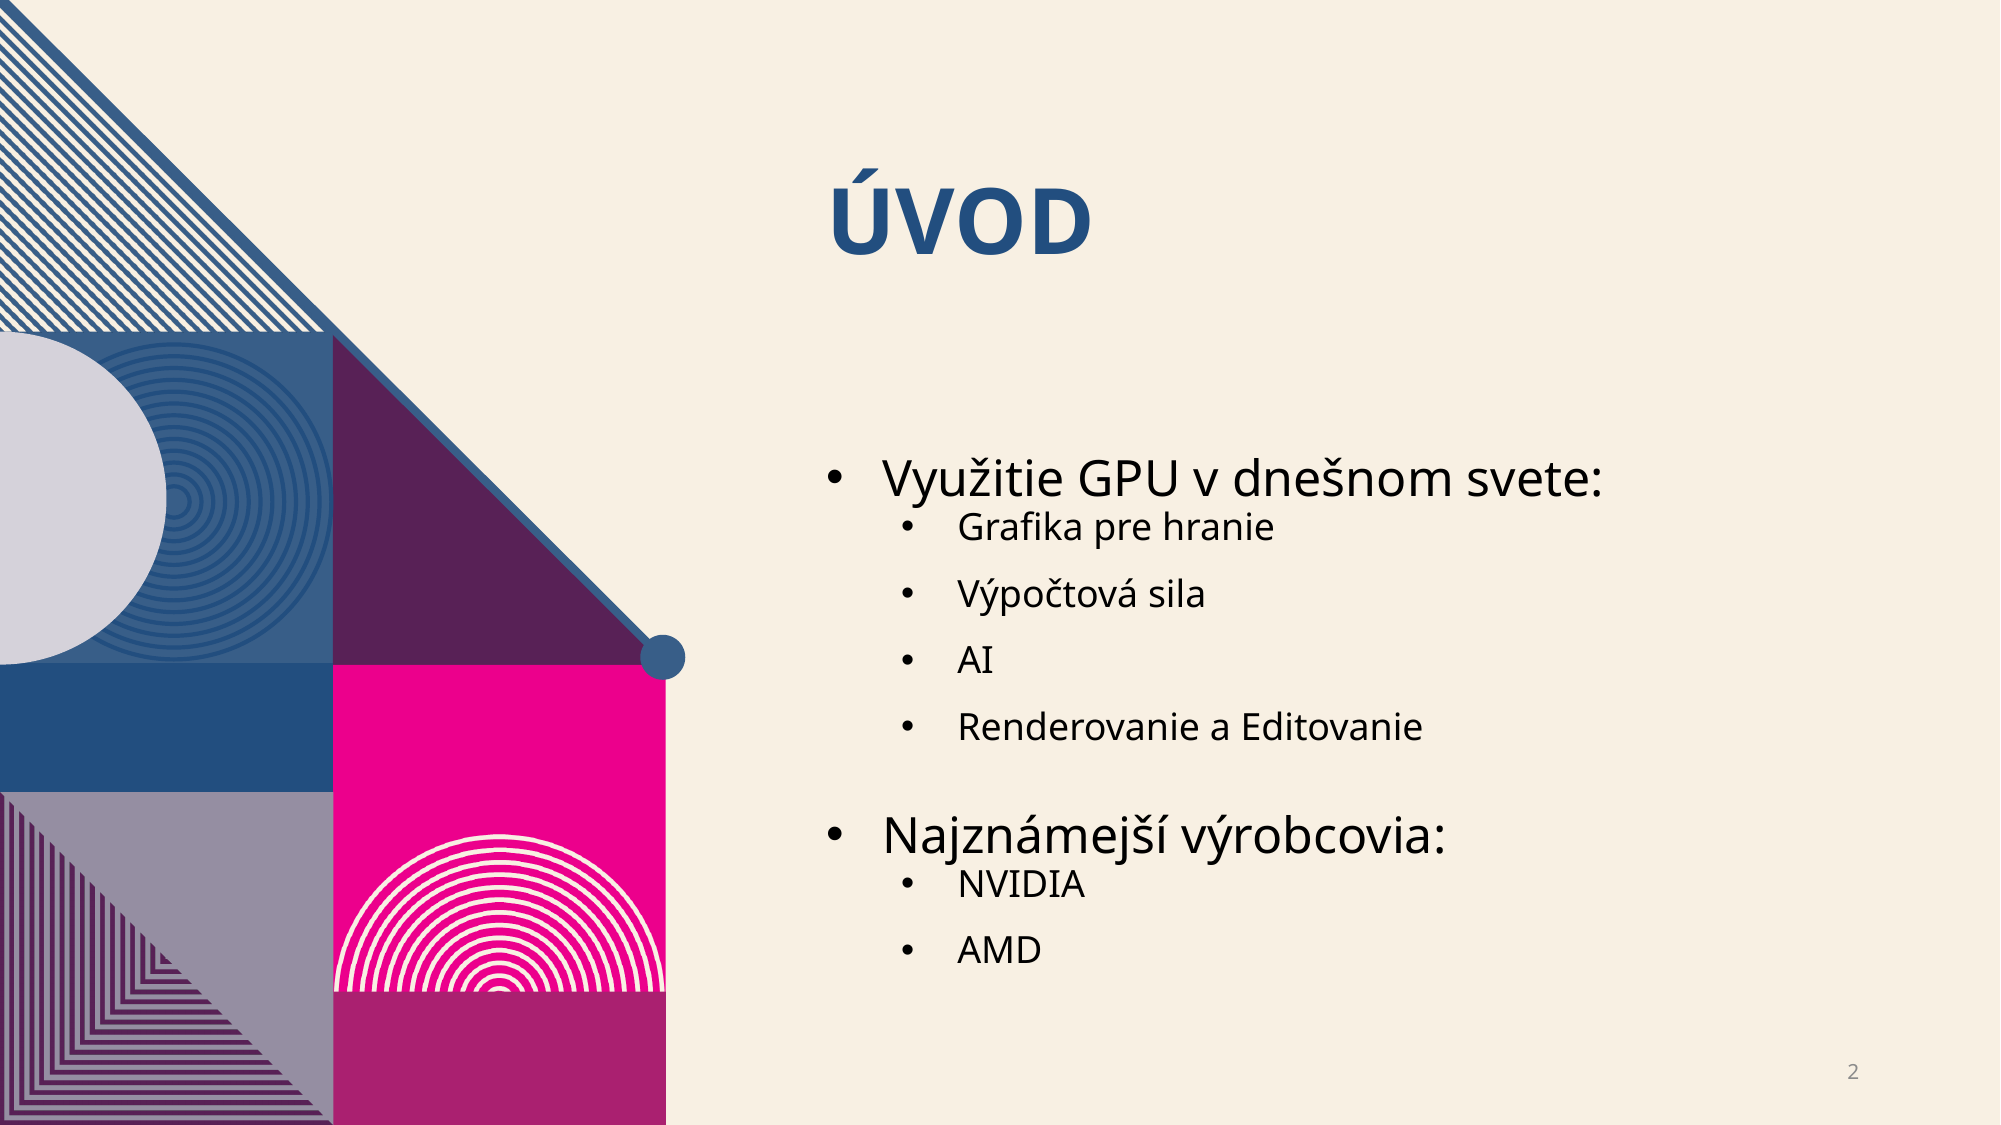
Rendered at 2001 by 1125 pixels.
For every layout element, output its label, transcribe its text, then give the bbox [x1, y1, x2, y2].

picture [0, 792, 333, 1125]
list Využitie GPU v dnešnom svete: Grafika pre hranie Výpočtová sila AI Renderovanie a Editovanie Najznámejší výrobcovia: NVIDIA AMD [810, 408, 1851, 1043]
slide_number 2 [1799, 1042, 1875, 1103]
picture [0, 4, 330, 333]
picture [10, 0, 332, 321]
title úvod [810, 144, 1852, 282]
picture [334, 834, 665, 991]
